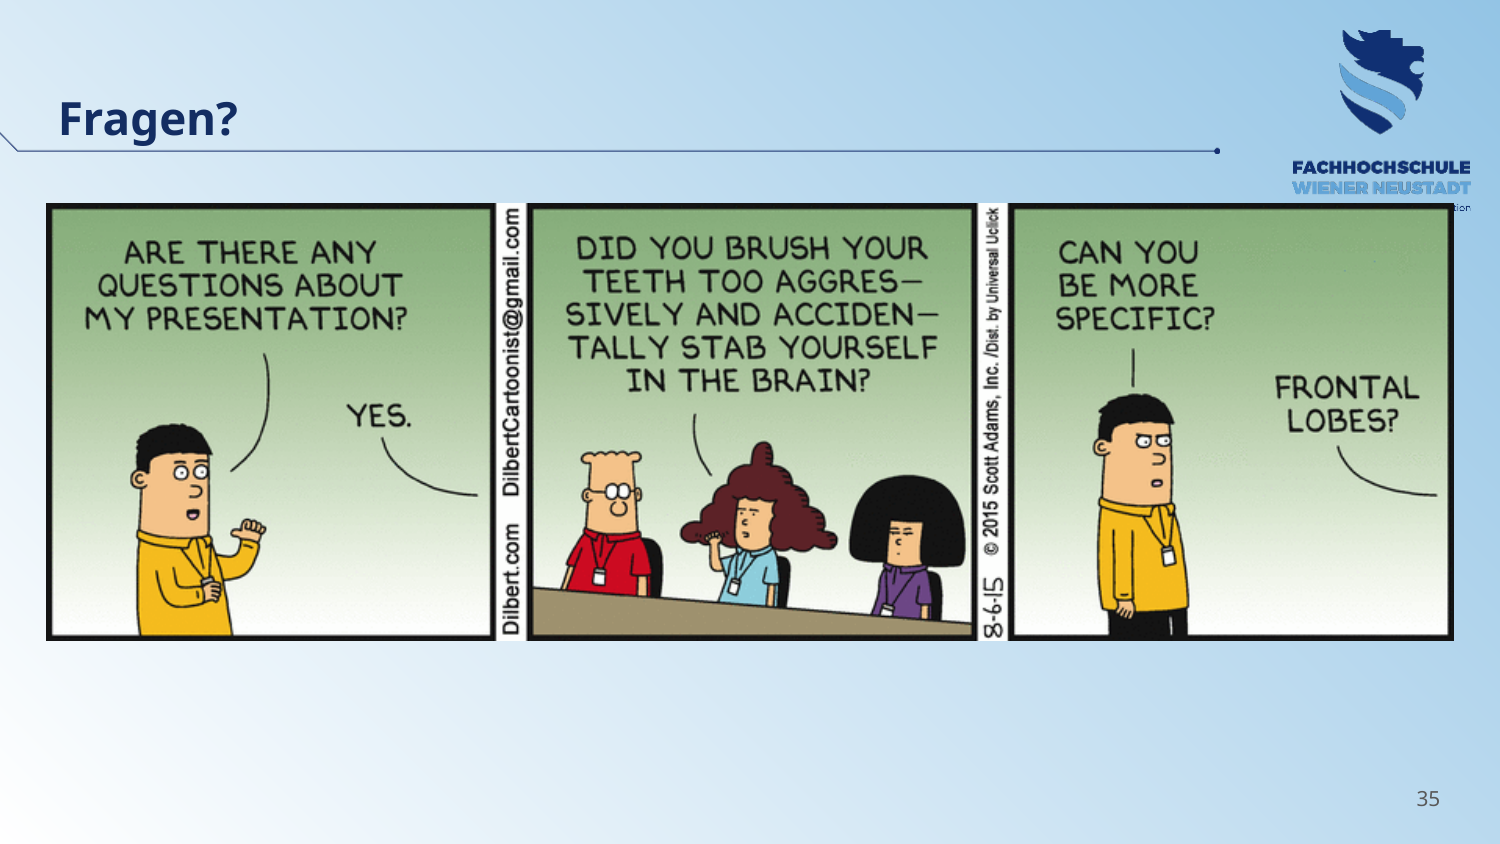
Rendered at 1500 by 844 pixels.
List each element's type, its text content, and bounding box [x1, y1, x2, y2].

list Fragen? [57, 95, 1222, 137]
picture [46, 30, 1471, 641]
picture [0, 79, 1220, 154]
